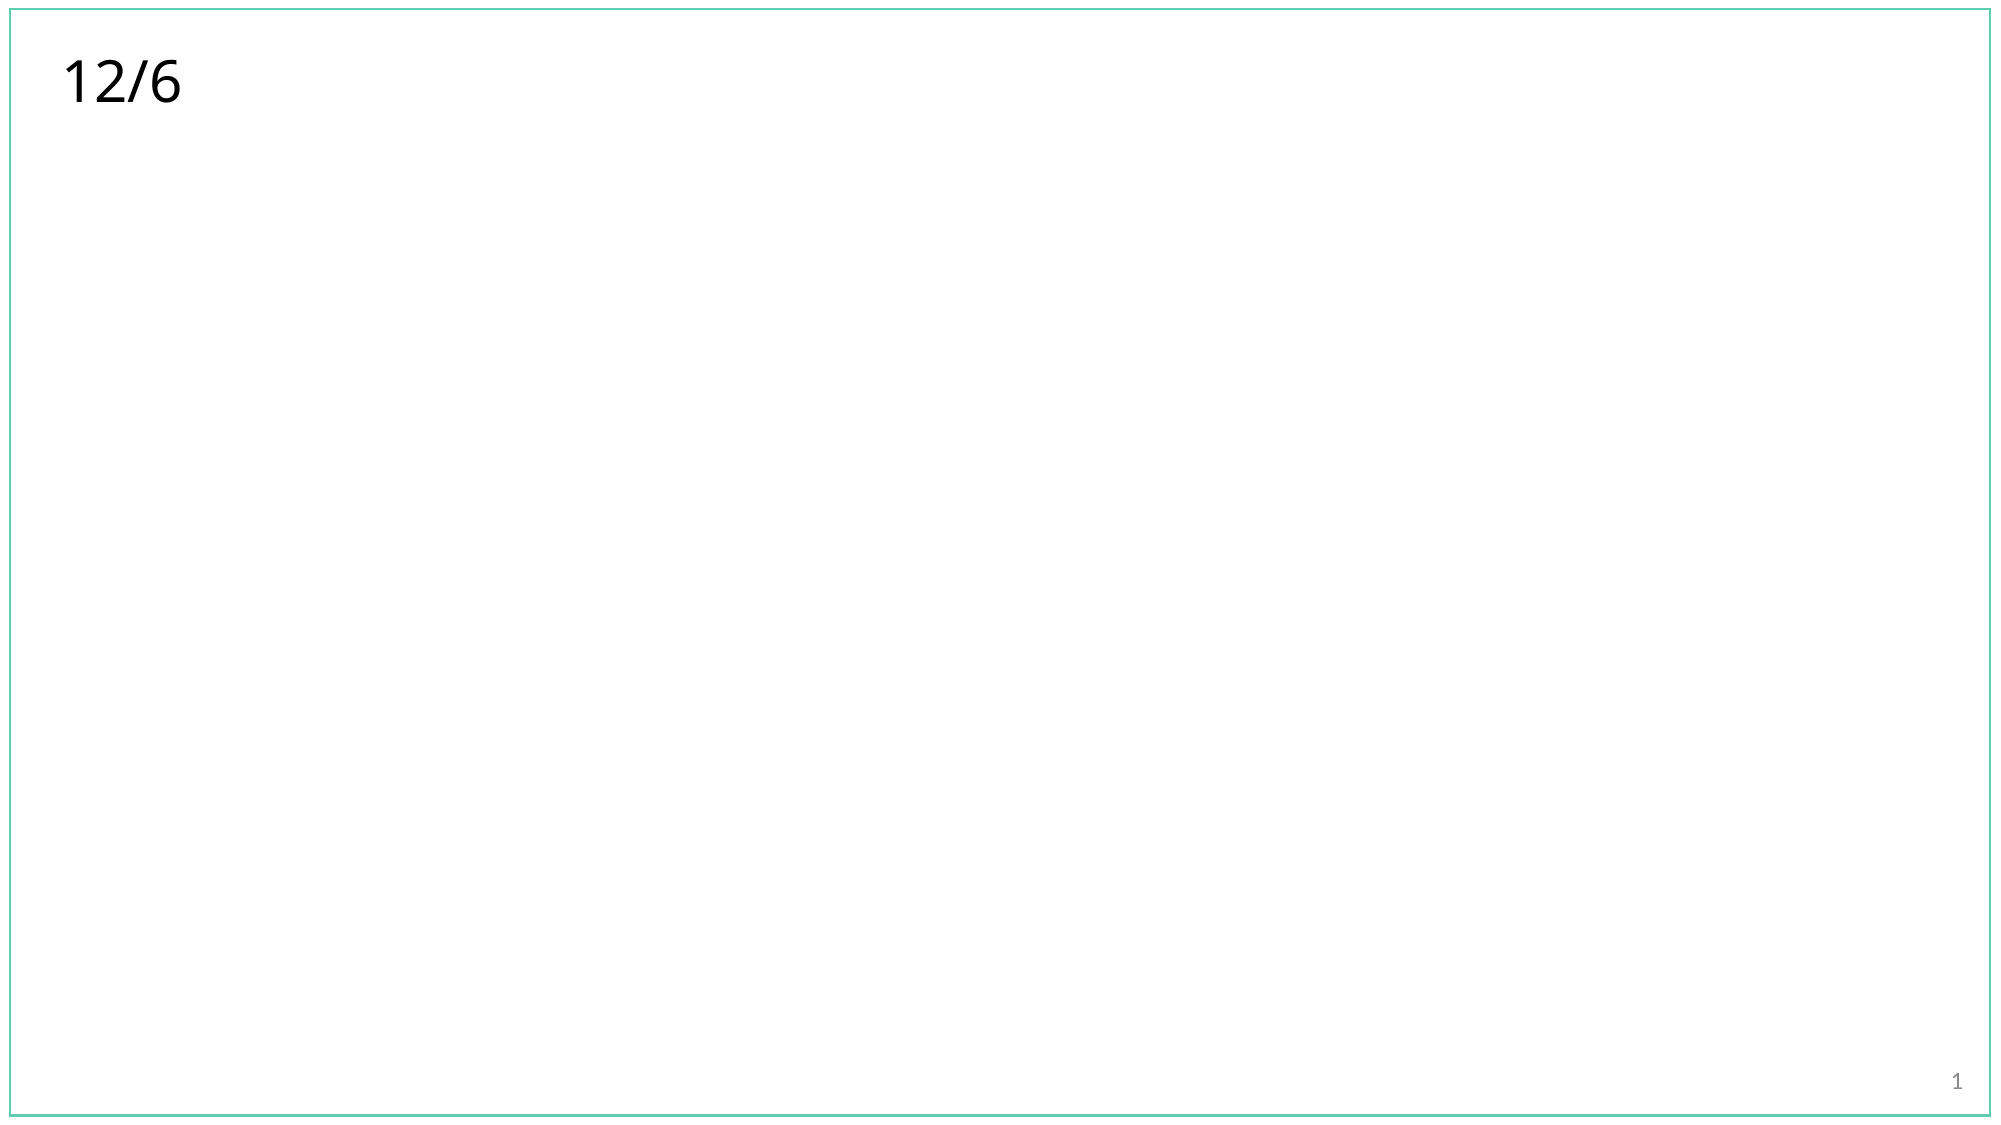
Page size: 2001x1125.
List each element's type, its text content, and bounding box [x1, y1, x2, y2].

title 12/6 [46, 36, 1947, 131]
slide_number 1 [1878, 1057, 1979, 1103]
